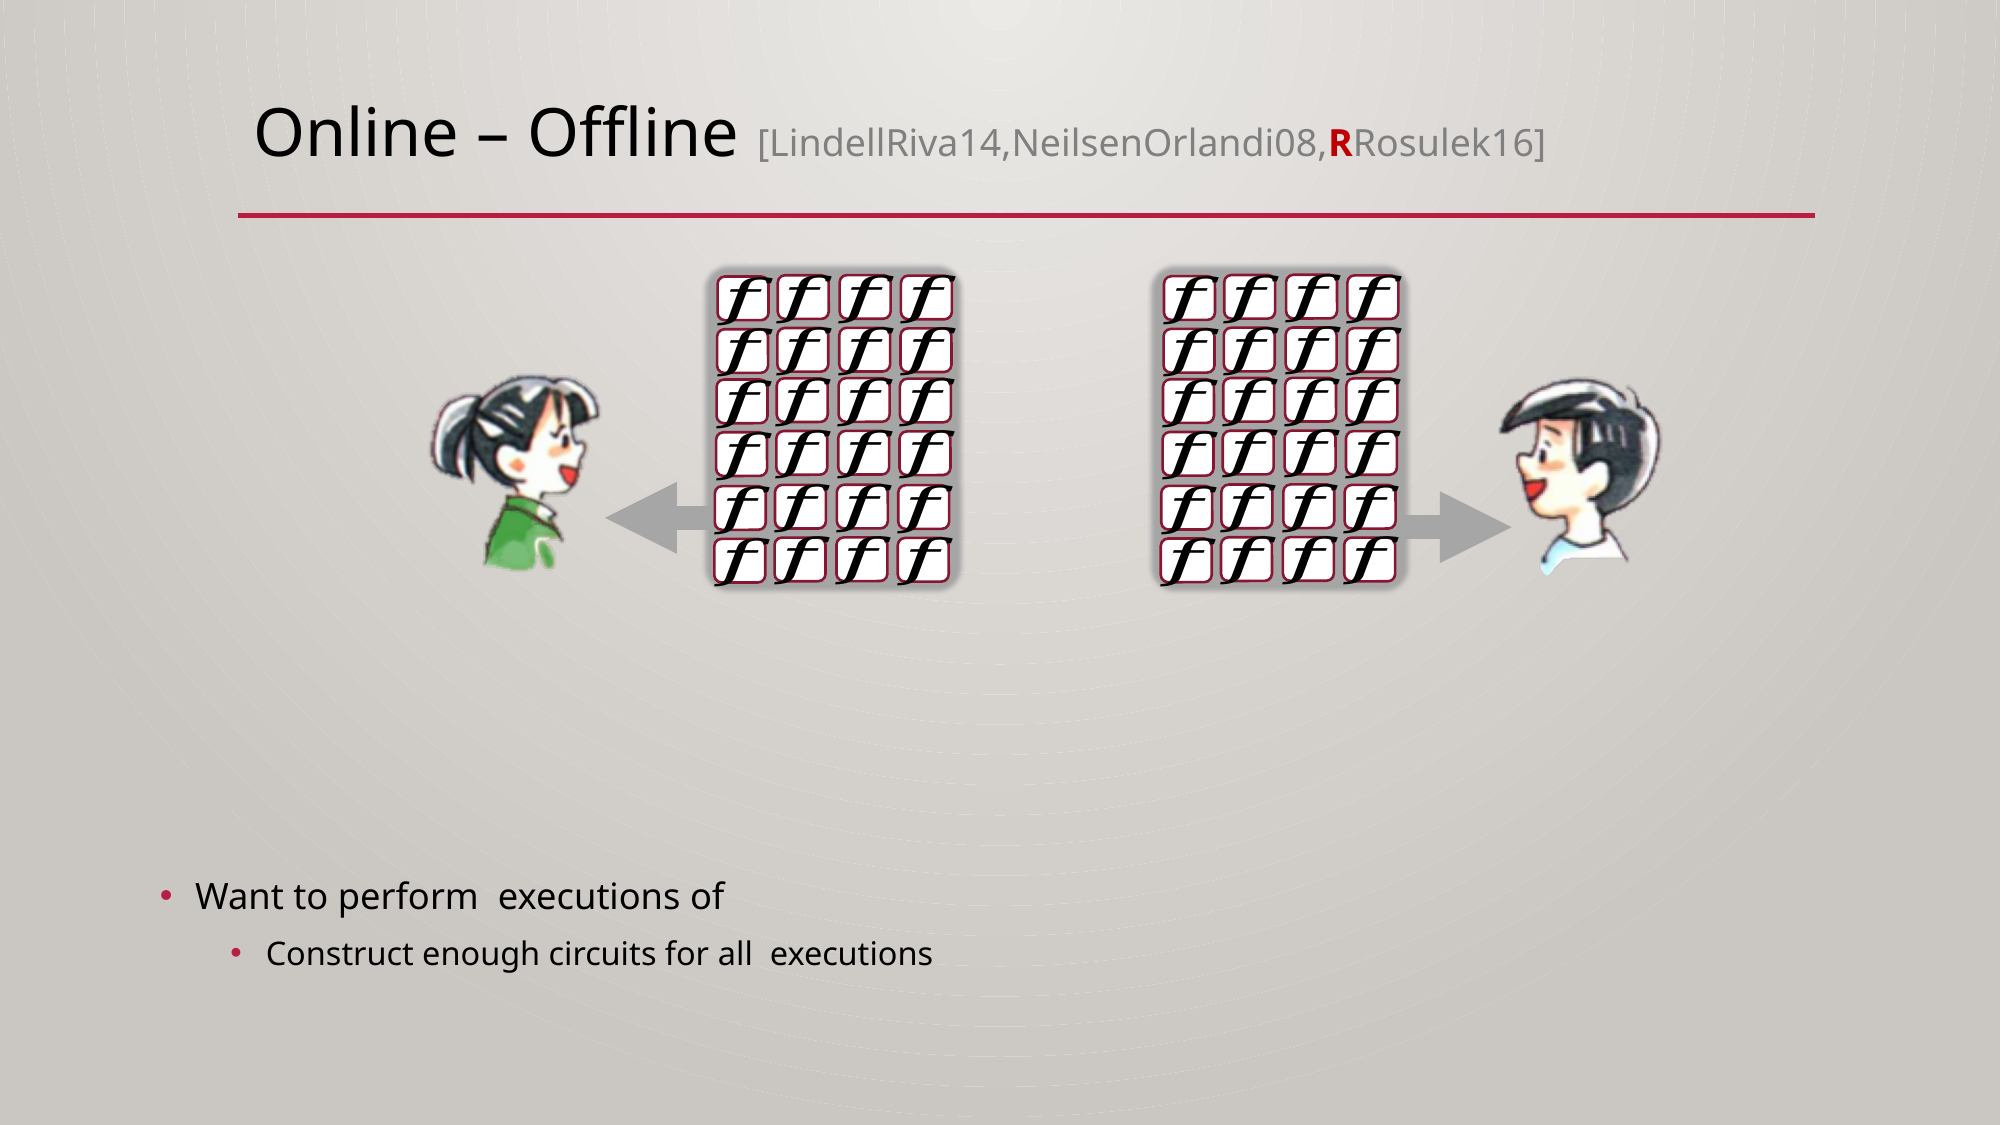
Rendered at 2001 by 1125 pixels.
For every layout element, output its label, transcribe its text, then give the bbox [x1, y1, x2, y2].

text_box [715, 327, 762, 374]
text_box [837, 326, 885, 372]
text_box [733, 383, 769, 425]
text_box [835, 536, 873, 582]
text_box [1222, 326, 1270, 372]
text_box [713, 537, 760, 584]
text_box [1154, 268, 1405, 589]
text_box [1239, 381, 1276, 423]
text_box [1159, 484, 1210, 531]
text_box [1301, 381, 1338, 423]
text_box [791, 278, 831, 321]
text_box [775, 429, 822, 476]
text_box [1178, 489, 1214, 531]
text_box [714, 430, 764, 477]
text_box [1162, 327, 1209, 374]
text_box [1233, 539, 1274, 583]
text_box [729, 489, 768, 532]
text_box [912, 433, 952, 477]
text_box [1284, 273, 1332, 319]
text_box [707, 269, 959, 589]
text_box [715, 378, 767, 425]
text_box [790, 381, 830, 424]
text_box [899, 274, 948, 320]
picture [1490, 368, 1698, 599]
text_box [836, 429, 884, 475]
text_box [898, 377, 947, 423]
text_box [912, 488, 951, 531]
text_box [1238, 330, 1277, 373]
text_box [1220, 483, 1268, 529]
text_box [914, 381, 953, 424]
text_box [734, 280, 770, 322]
text_box [899, 327, 938, 373]
text_box [913, 330, 953, 374]
text_box [1345, 377, 1394, 423]
text_box [1298, 329, 1338, 373]
text_box [838, 273, 889, 320]
text_box [1284, 326, 1323, 372]
text_box [912, 540, 951, 583]
text_box [1283, 429, 1322, 475]
text_box [1345, 326, 1392, 373]
text_box [1359, 330, 1400, 374]
text_box [1361, 278, 1400, 321]
text_box [1358, 433, 1399, 477]
text_box [1159, 537, 1208, 583]
text_box [853, 330, 892, 373]
text_box [1162, 274, 1212, 321]
picture [425, 349, 658, 580]
text_box [1161, 430, 1208, 477]
text_box [1343, 483, 1394, 530]
text_box [1342, 536, 1381, 582]
text_box [729, 541, 767, 584]
text_box [898, 430, 937, 476]
text_box [1161, 377, 1211, 424]
text_box [1240, 278, 1277, 320]
text_box [835, 483, 883, 529]
text_box [773, 483, 821, 530]
text_box [848, 539, 889, 583]
text_box [1283, 376, 1335, 423]
text_box [1282, 483, 1331, 529]
text_box [915, 278, 954, 321]
title Online – Offline [LindellRiva14,NeilsenOrlandi08,RRosulek16] [238, 81, 1814, 194]
text_box [775, 377, 826, 423]
text_box [713, 484, 763, 517]
text_box [788, 433, 829, 477]
text_box [1360, 488, 1397, 530]
text_box [1178, 331, 1216, 374]
text_box [896, 483, 946, 530]
text_box [1344, 429, 1391, 476]
text_box [852, 381, 891, 424]
text_box [1177, 382, 1216, 425]
text_box [731, 435, 769, 478]
text_box [716, 275, 768, 322]
text_box [1300, 277, 1339, 320]
text_box [1235, 432, 1275, 476]
text_box [789, 487, 828, 530]
text_box [1222, 273, 1274, 320]
text_box [1297, 432, 1337, 476]
text_box [1297, 487, 1336, 530]
text_box [713, 519, 728, 531]
text_box [837, 376, 888, 423]
text_box [1281, 535, 1328, 582]
text_box [1346, 274, 1395, 320]
text_box [1356, 539, 1397, 583]
text_box [851, 487, 890, 530]
text_box [1221, 429, 1260, 475]
text_box [1177, 434, 1215, 477]
text_box [791, 330, 830, 373]
text_box [787, 539, 827, 583]
text_box [1178, 279, 1217, 322]
text_box [776, 326, 823, 373]
text_box [1235, 487, 1274, 530]
text_box [1360, 381, 1399, 424]
text_box [773, 536, 812, 582]
text_box [1175, 541, 1214, 584]
text_box [852, 433, 891, 476]
text_box [896, 536, 943, 583]
text_box [1219, 535, 1265, 582]
text_box [1221, 376, 1273, 423]
text_box [1295, 539, 1336, 583]
text_box [853, 278, 892, 321]
text_box [776, 273, 827, 320]
text_box [730, 331, 770, 375]
